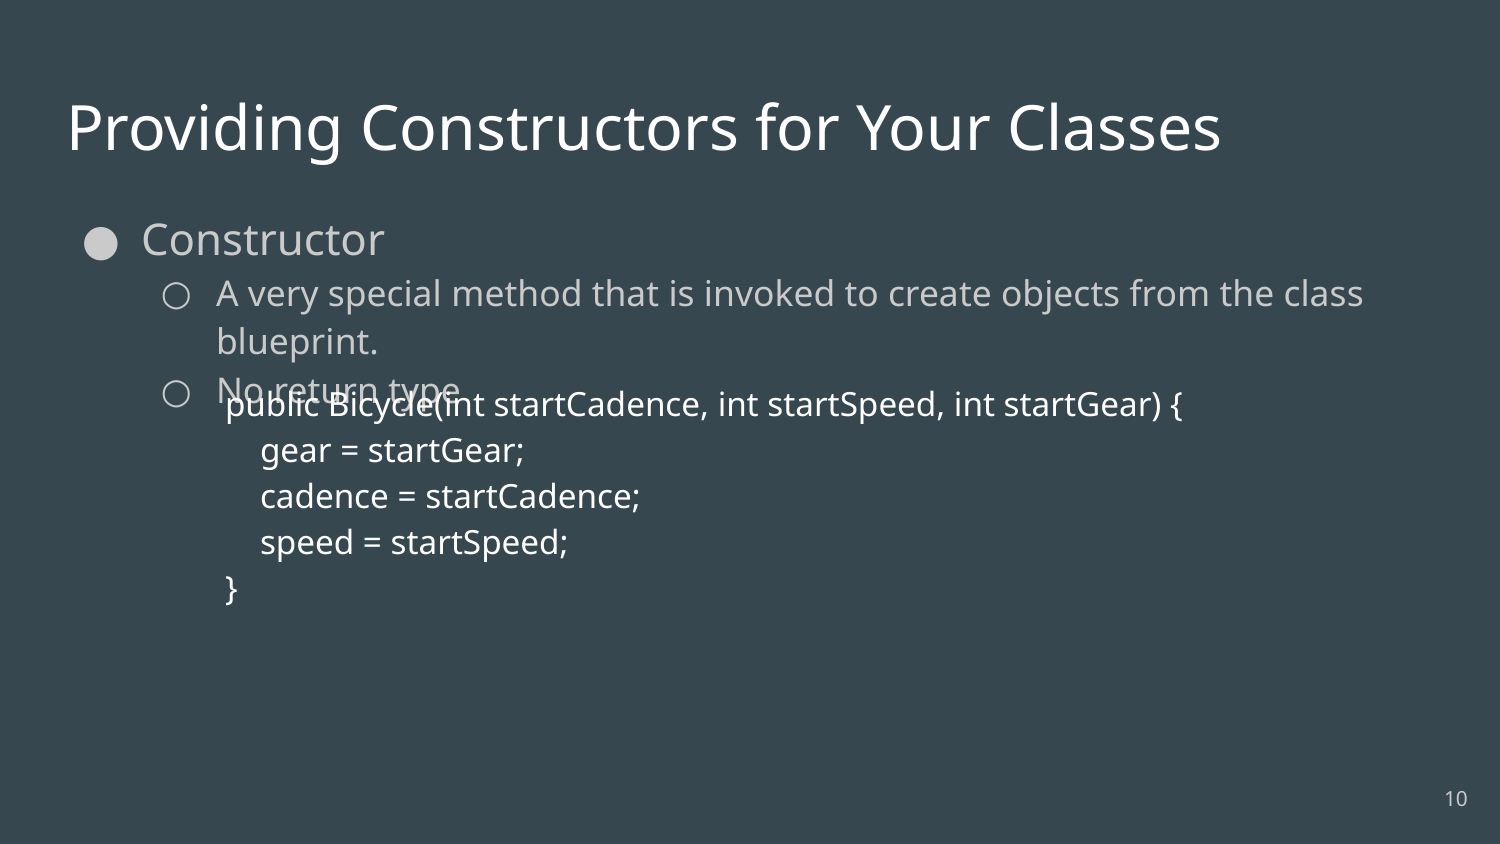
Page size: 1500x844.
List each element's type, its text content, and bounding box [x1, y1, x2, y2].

slide_number 10 [1434, 767, 1483, 833]
title Providing Constructors for Your Classes [51, 72, 1449, 167]
list Constructor A very special method that is invoked to create objects from the class blueprint. No return type [51, 189, 1449, 372]
text_box public Bicycle(int startCadence, int startSpeed, int startGear) { gear = startGear; cadence = startCadence; speed = startSpeed; } [209, 362, 1434, 833]
